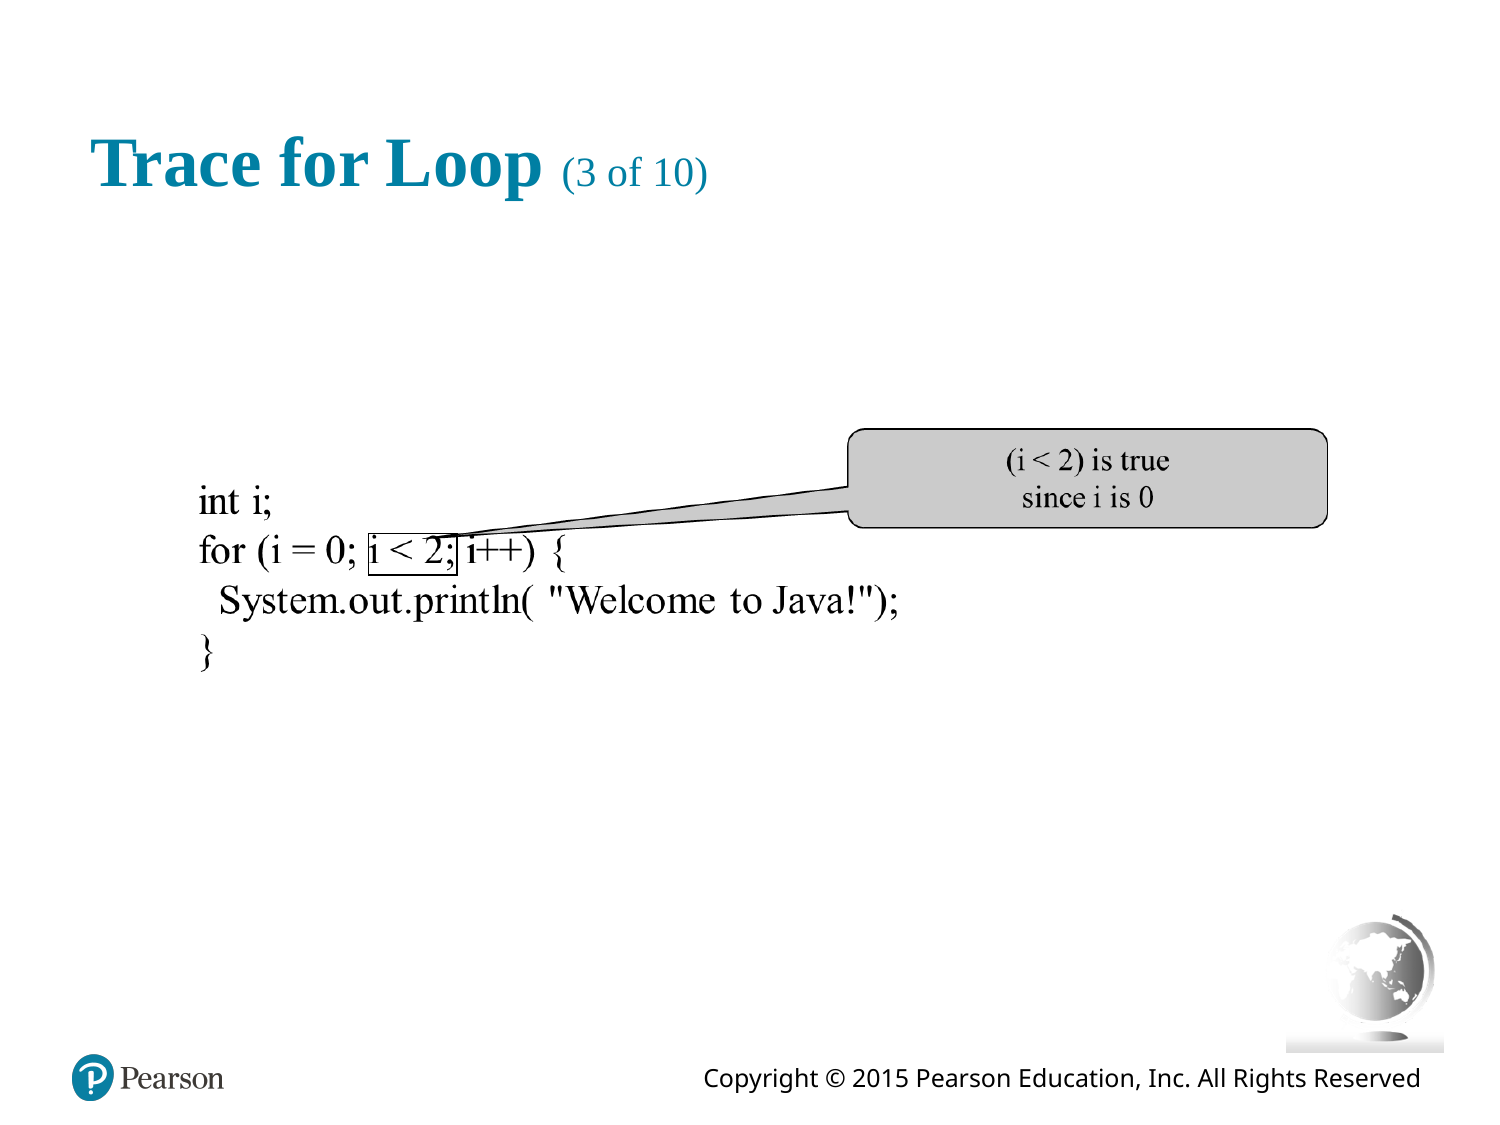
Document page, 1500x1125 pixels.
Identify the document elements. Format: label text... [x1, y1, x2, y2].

picture [172, 427, 1328, 698]
picture [80, 1063, 106, 1088]
picture [72, 1087, 83, 1101]
picture [1286, 909, 1444, 1053]
title Trace for Loop (3 of 10) [75, 40, 1425, 216]
picture [72, 1054, 88, 1070]
picture [98, 1054, 224, 1101]
